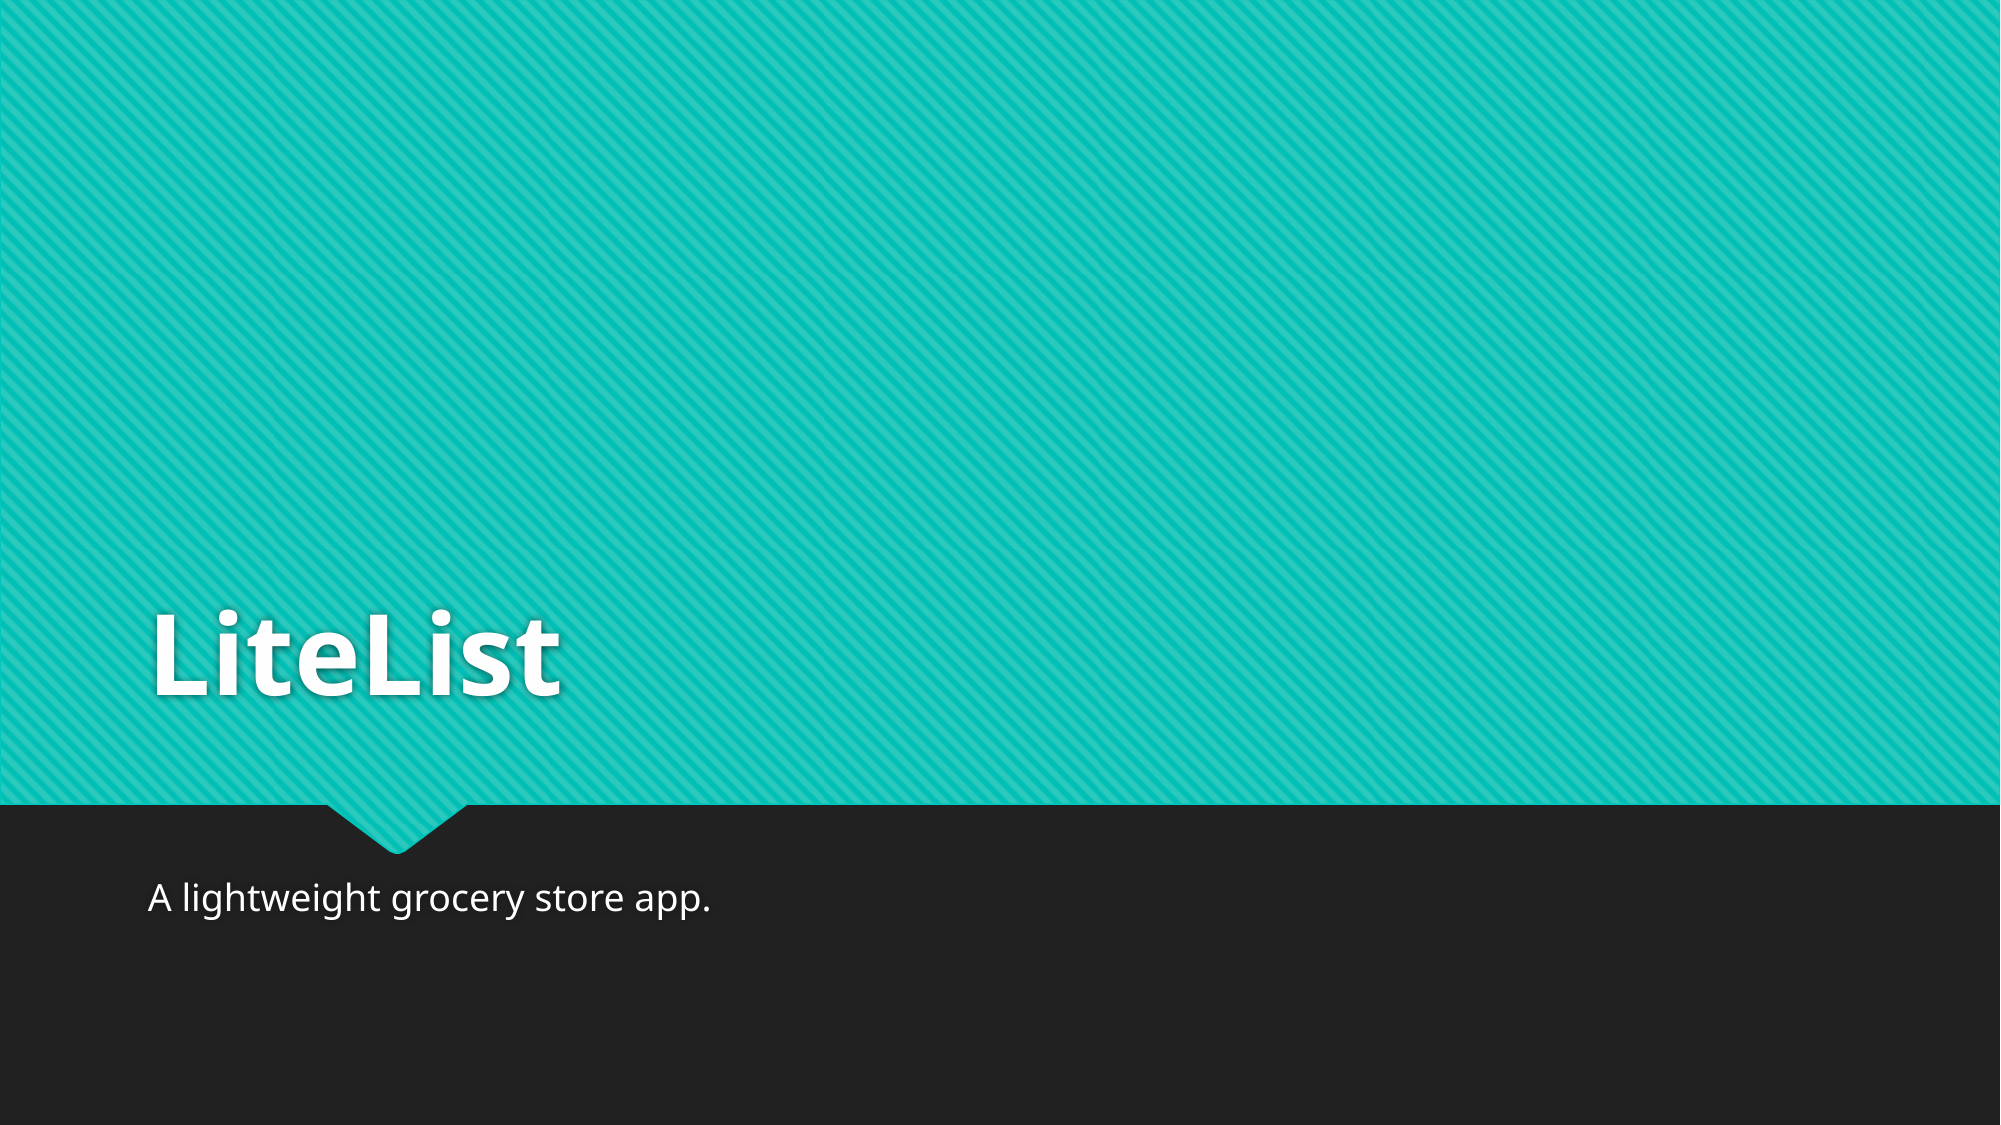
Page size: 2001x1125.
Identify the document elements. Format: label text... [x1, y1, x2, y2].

subtitle A lightweight grocery store app. [132, 866, 1868, 938]
title LiteList [132, 237, 1868, 726]
